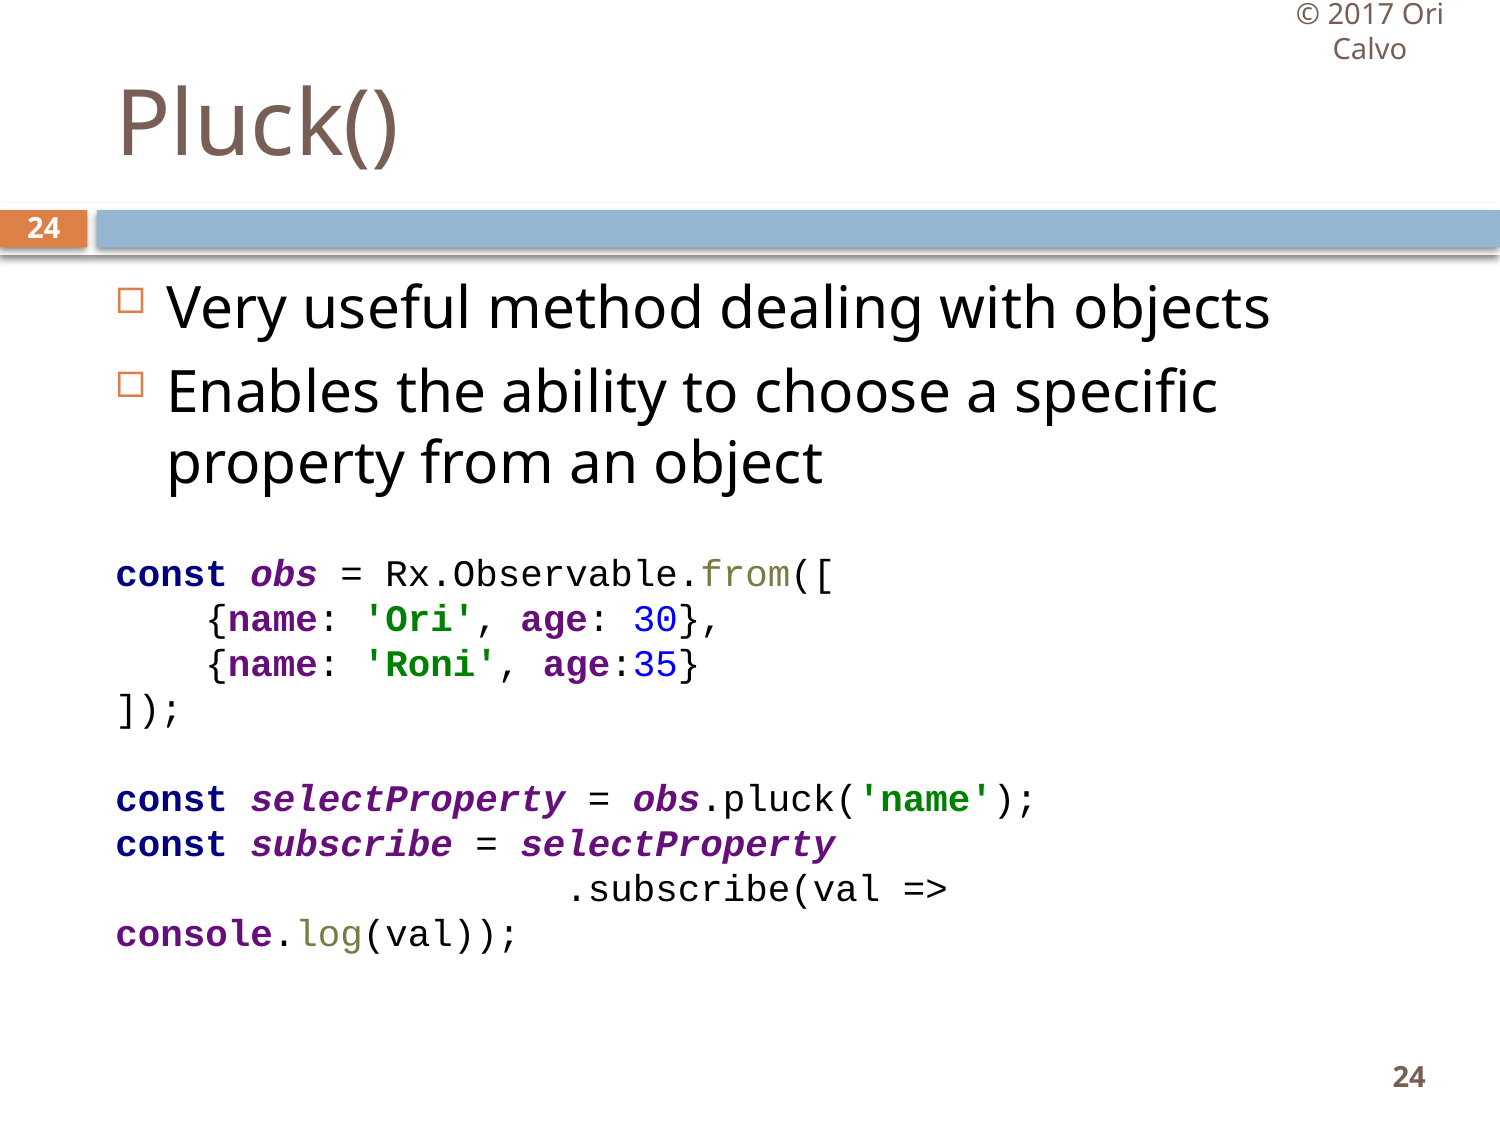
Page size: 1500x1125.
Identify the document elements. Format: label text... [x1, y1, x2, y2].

slide_number 24 [0, 208, 88, 249]
footer © 2017 Ori Calvo [1240, 0, 1500, 60]
text_box const obs = Rx.Observable.from([ {name: 'Ori', age: 30}, {name: 'Roni', age:35} ]); const selectProperty = obs.pluck('name'); const subscribe = selectProperty .subscribe(val => console.log(val)); [100, 540, 1353, 961]
list Very useful method dealing with objects Enables the ability to choose a specific property from an object [100, 262, 1471, 504]
title Pluck() [100, 37, 1438, 200]
